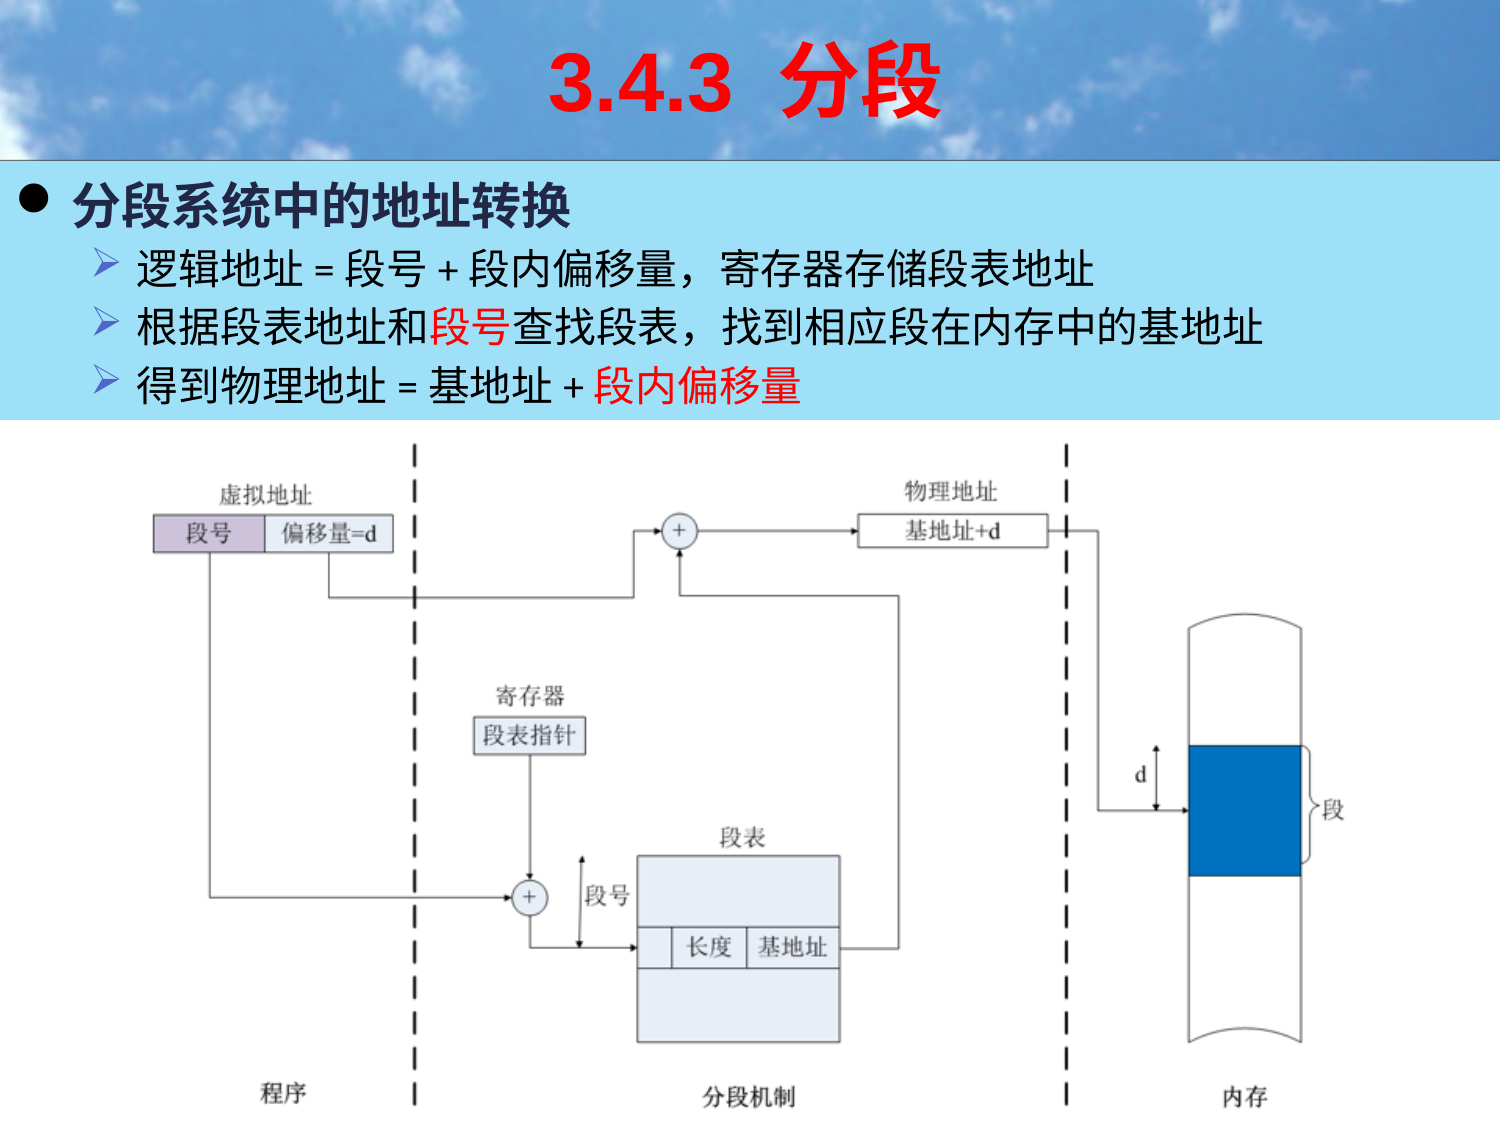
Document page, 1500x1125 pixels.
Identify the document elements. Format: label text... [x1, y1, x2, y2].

text_box [0, 420, 1500, 1125]
text_box 3.4.3 分段 [158, 21, 1334, 114]
text_box 分段系统中的地址转换 逻辑地址=段号+段内偏移量，寄存器存储段表地址 根据段表地址和段号查找段表，找到相应段在内存中的基地址 得到物理地址=基地址+段内偏移量 [0, 160, 1500, 420]
picture [136, 434, 1364, 1118]
picture [0, 0, 1500, 160]
